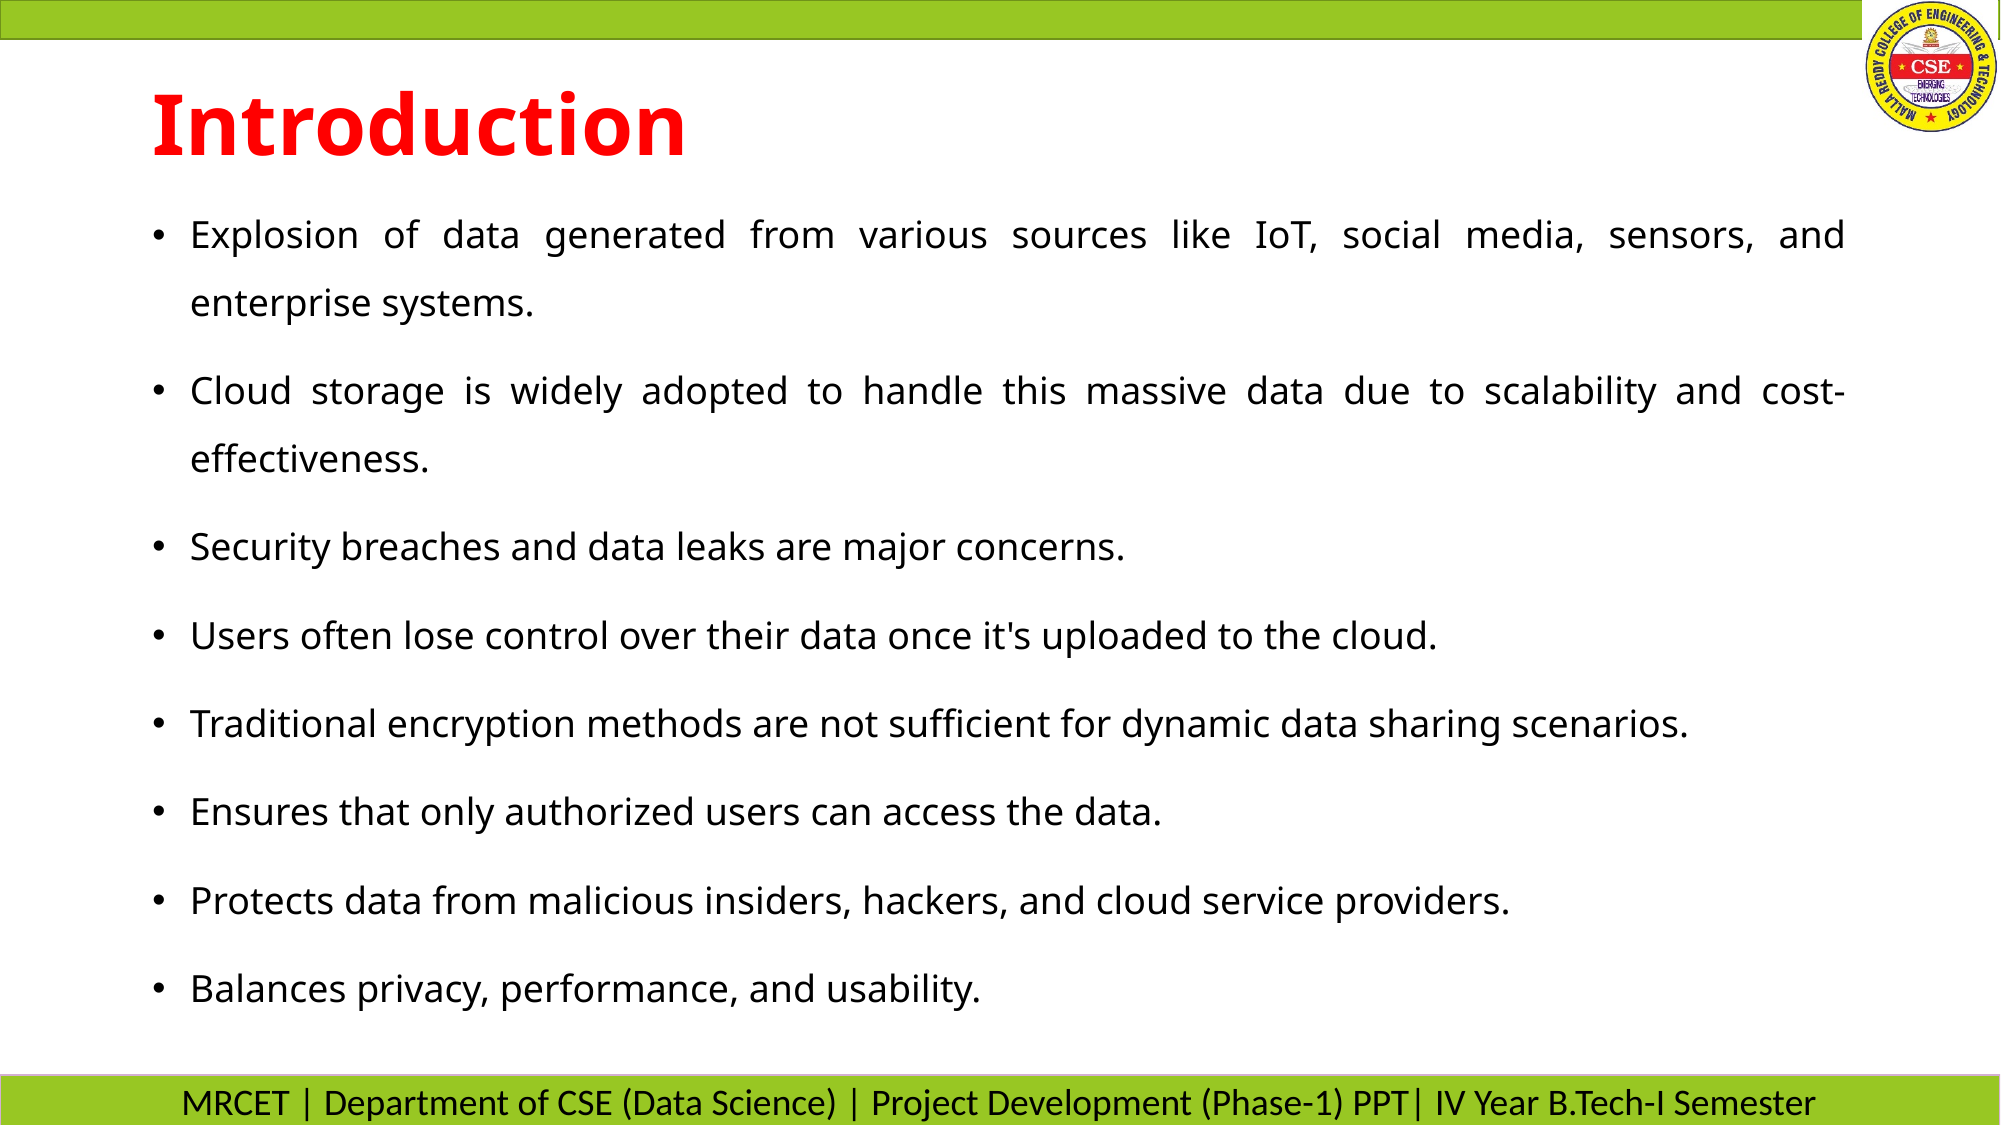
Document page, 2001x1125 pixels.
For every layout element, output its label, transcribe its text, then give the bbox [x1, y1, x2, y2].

list Explosion of data generated from various sources like IoT, social media, sensors, and enterprise systems. Cloud storage is widely adopted to handle this massive data due to scalability and cost-effectiveness. Security breaches and data leaks are major concerns. Users often lose control over their data once it's uploaded to the cloud. Traditional encryption methods are not sufficient for dynamic data sharing scenarios. Ensures that only authorized users can access the data. Protects data from malicious insiders, hackers, and cloud service providers. Balances privacy, performance, and usability. [137, 181, 1863, 1014]
picture [1862, 0, 1998, 135]
title Introduction [137, 75, 1863, 181]
